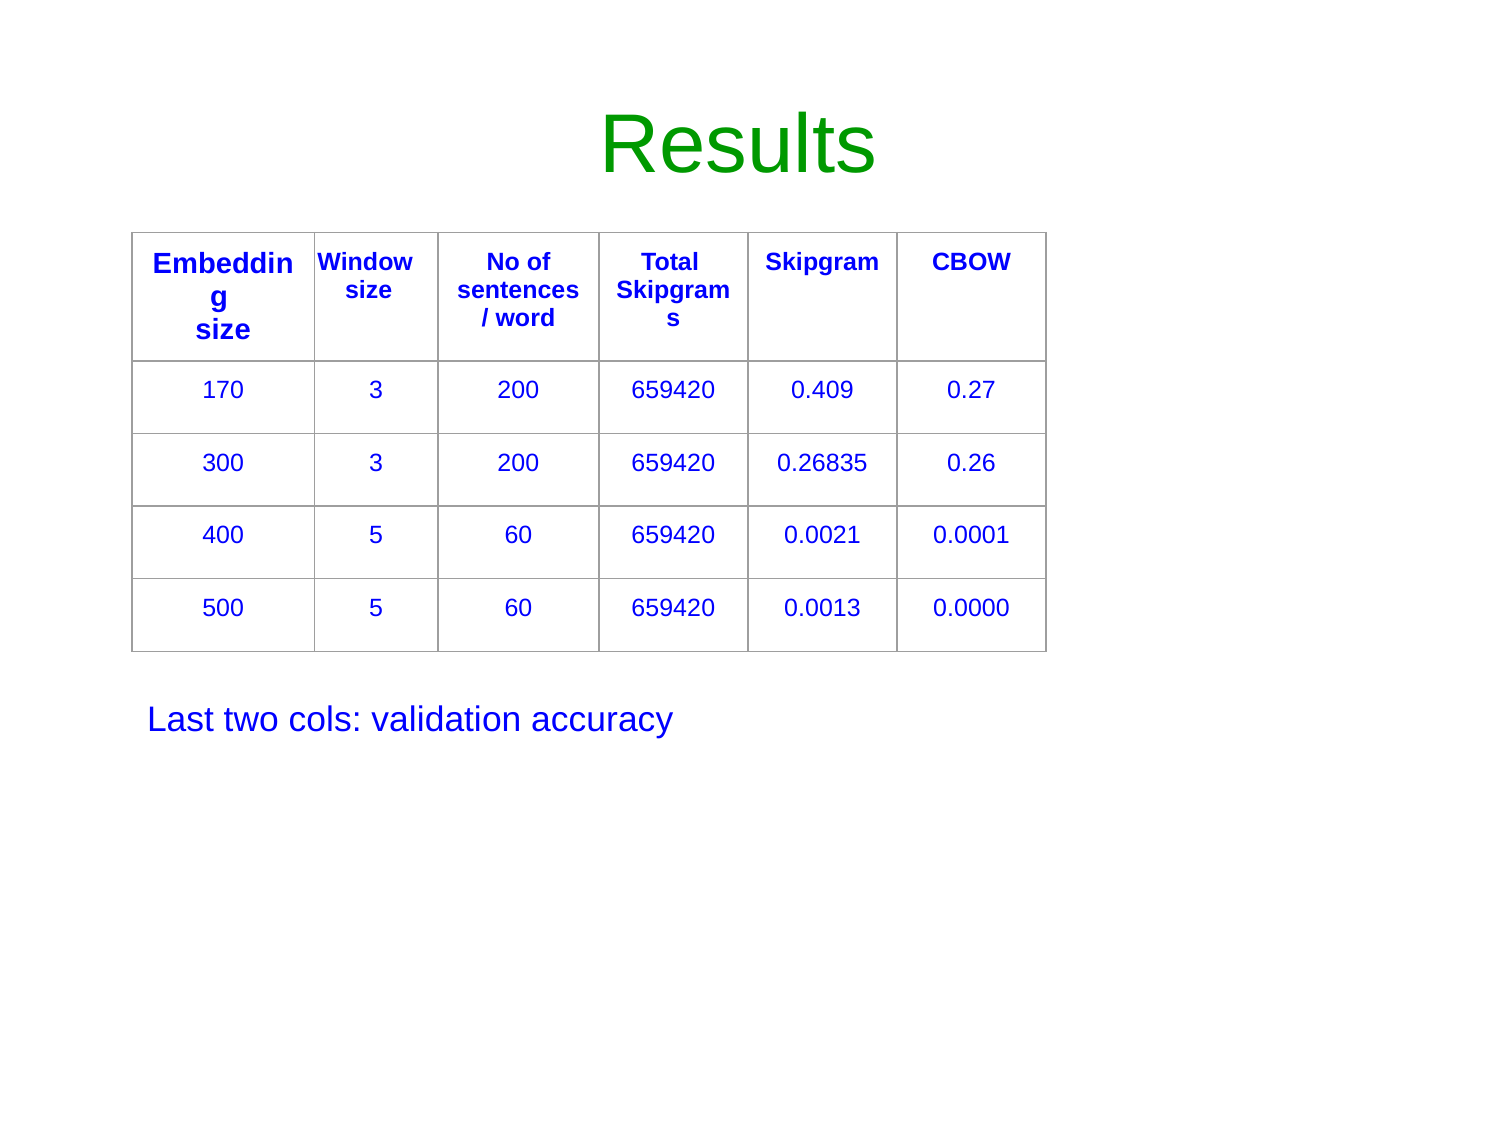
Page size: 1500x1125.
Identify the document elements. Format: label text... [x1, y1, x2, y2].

table_header Window size [315, 233, 437, 360]
table_cell 659420 [600, 507, 747, 578]
table_header CBOW [898, 233, 1045, 360]
table_cell 3 [315, 362, 437, 433]
table_cell 200 [439, 362, 598, 433]
table_cell 659420 [600, 579, 747, 651]
table_header Skipgram [749, 233, 896, 360]
table_cell 400 [133, 507, 314, 578]
table_cell 60 [439, 579, 598, 651]
title Results [75, 45, 1425, 233]
table_cell 5 [315, 507, 437, 578]
table_cell 0.409 [749, 362, 896, 433]
table_cell 200 [439, 434, 598, 505]
table_cell 0.0001 [898, 507, 1045, 578]
table_cell 300 [133, 434, 314, 505]
table_cell 170 [133, 362, 314, 433]
table_cell 3 [315, 434, 437, 505]
table_header Embedding size [133, 233, 314, 360]
table_cell 5 [315, 579, 437, 651]
table_cell 0.0000 [898, 579, 1045, 651]
table_cell 0.0021 [749, 507, 896, 578]
table_cell 0.0013 [749, 579, 896, 651]
text_box Last two cols: validation accuracy [132, 680, 1002, 796]
table_cell 0.26835 [749, 434, 896, 505]
table_header No of sentences / word [439, 233, 598, 360]
table_cell 659420 [600, 434, 747, 505]
table_header Total Skipgrams [600, 233, 747, 360]
table_cell 60 [439, 507, 598, 578]
table_cell 500 [133, 579, 314, 651]
table_cell 0.26 [898, 434, 1045, 505]
table_cell 659420 [600, 362, 747, 433]
table_cell 0.27 [898, 362, 1045, 433]
